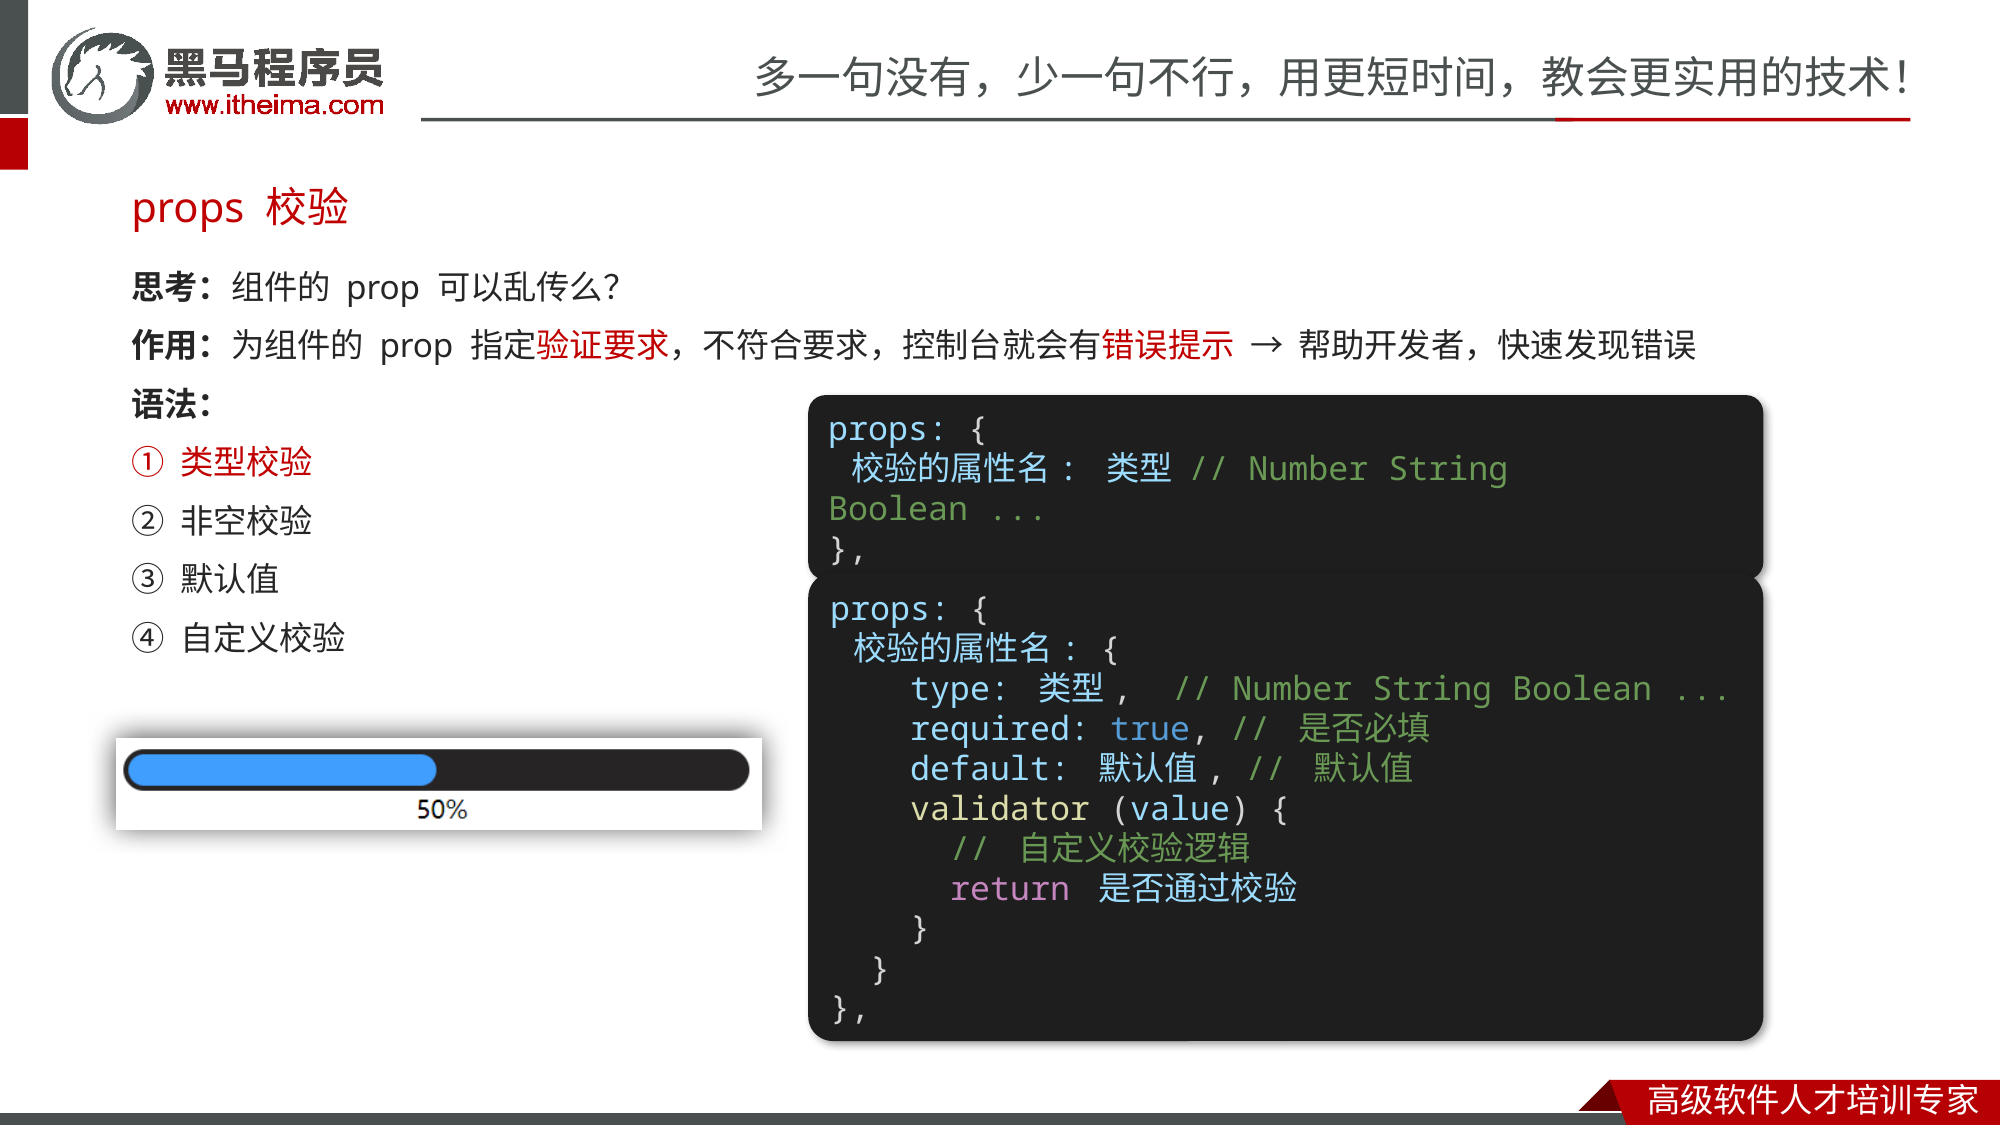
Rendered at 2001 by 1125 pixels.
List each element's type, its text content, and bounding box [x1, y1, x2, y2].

text_box props: { 校验的属性名: 类型 // Number String Boolean ... }, [808, 395, 1764, 578]
title props 校验 [116, 163, 1876, 246]
picture [116, 737, 762, 830]
picture [50, 26, 384, 125]
text_box 思考：组件的 prop 可以乱传么？ 作用：为组件的 prop 指定验证要求，不符合要求，控制台就会有错误提示 → 帮助开发者，快速发现错误 语法： ① 类型校验 ② 非空校验 ③ 默认值 ④ 自定义校验 [116, 246, 1884, 706]
text_box props: { 校验的属性名: { type: 类型, // Number String Boolean ... required: true, // 是否必填 default: 默认值, // 默认值 validator (value) { // 自定义校验逻辑 return 是否通过校验 } } }, [808, 572, 1764, 1042]
